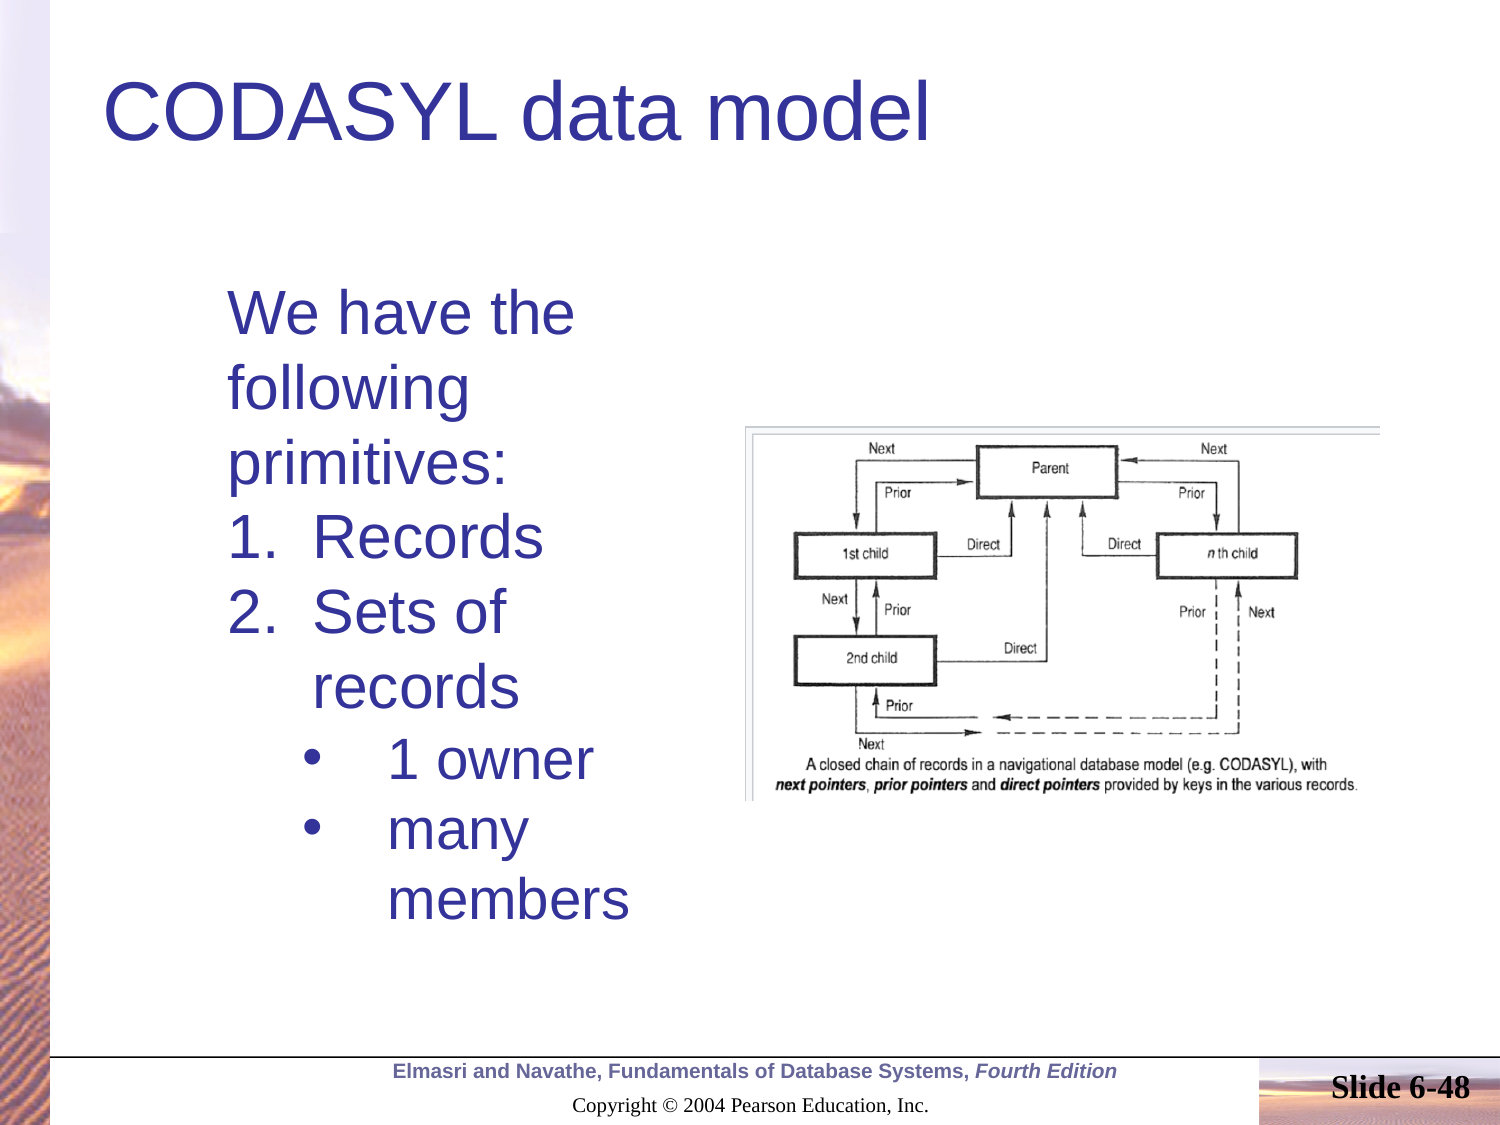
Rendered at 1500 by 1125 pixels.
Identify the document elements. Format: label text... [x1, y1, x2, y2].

title CODASYL data model [87, 50, 1469, 221]
text_box We have the following primitives: Records Sets of records 1 owner many members [212, 264, 647, 970]
picture [0, 0, 50, 1125]
picture [1259, 1058, 1500, 1125]
slide_number Slide 6-48 [1210, 1058, 1486, 1112]
picture [738, 414, 1380, 801]
